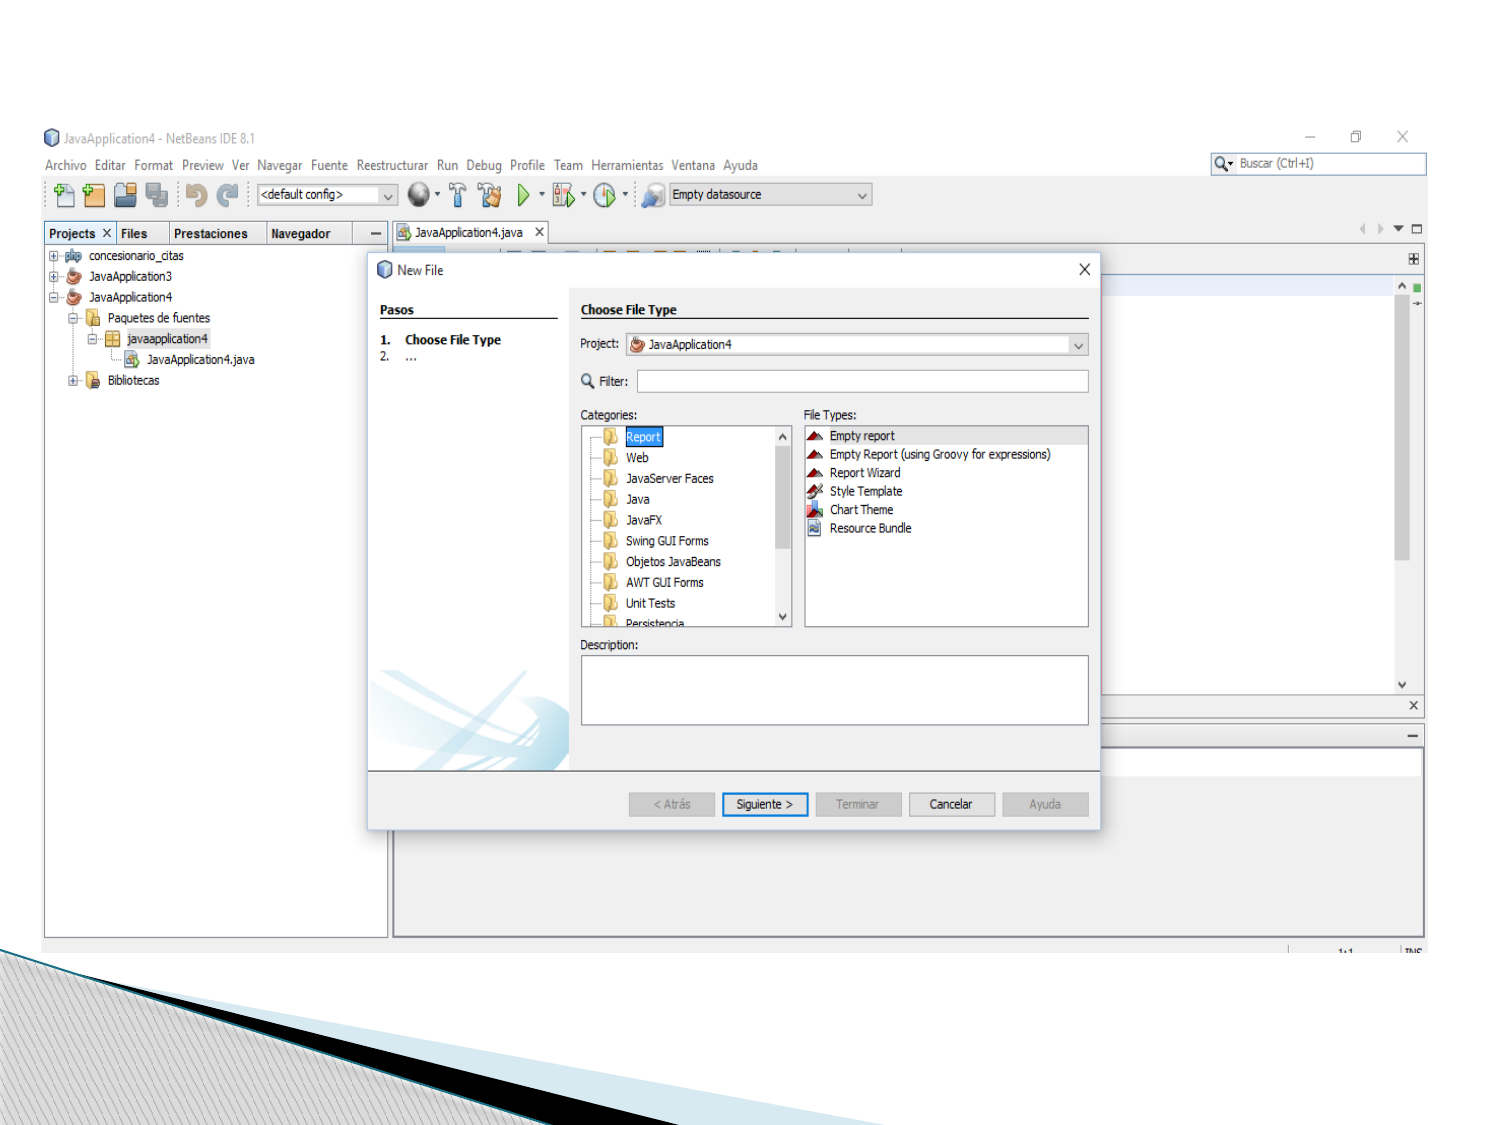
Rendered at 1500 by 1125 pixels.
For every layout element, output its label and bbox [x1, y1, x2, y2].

list [41, 125, 1429, 953]
